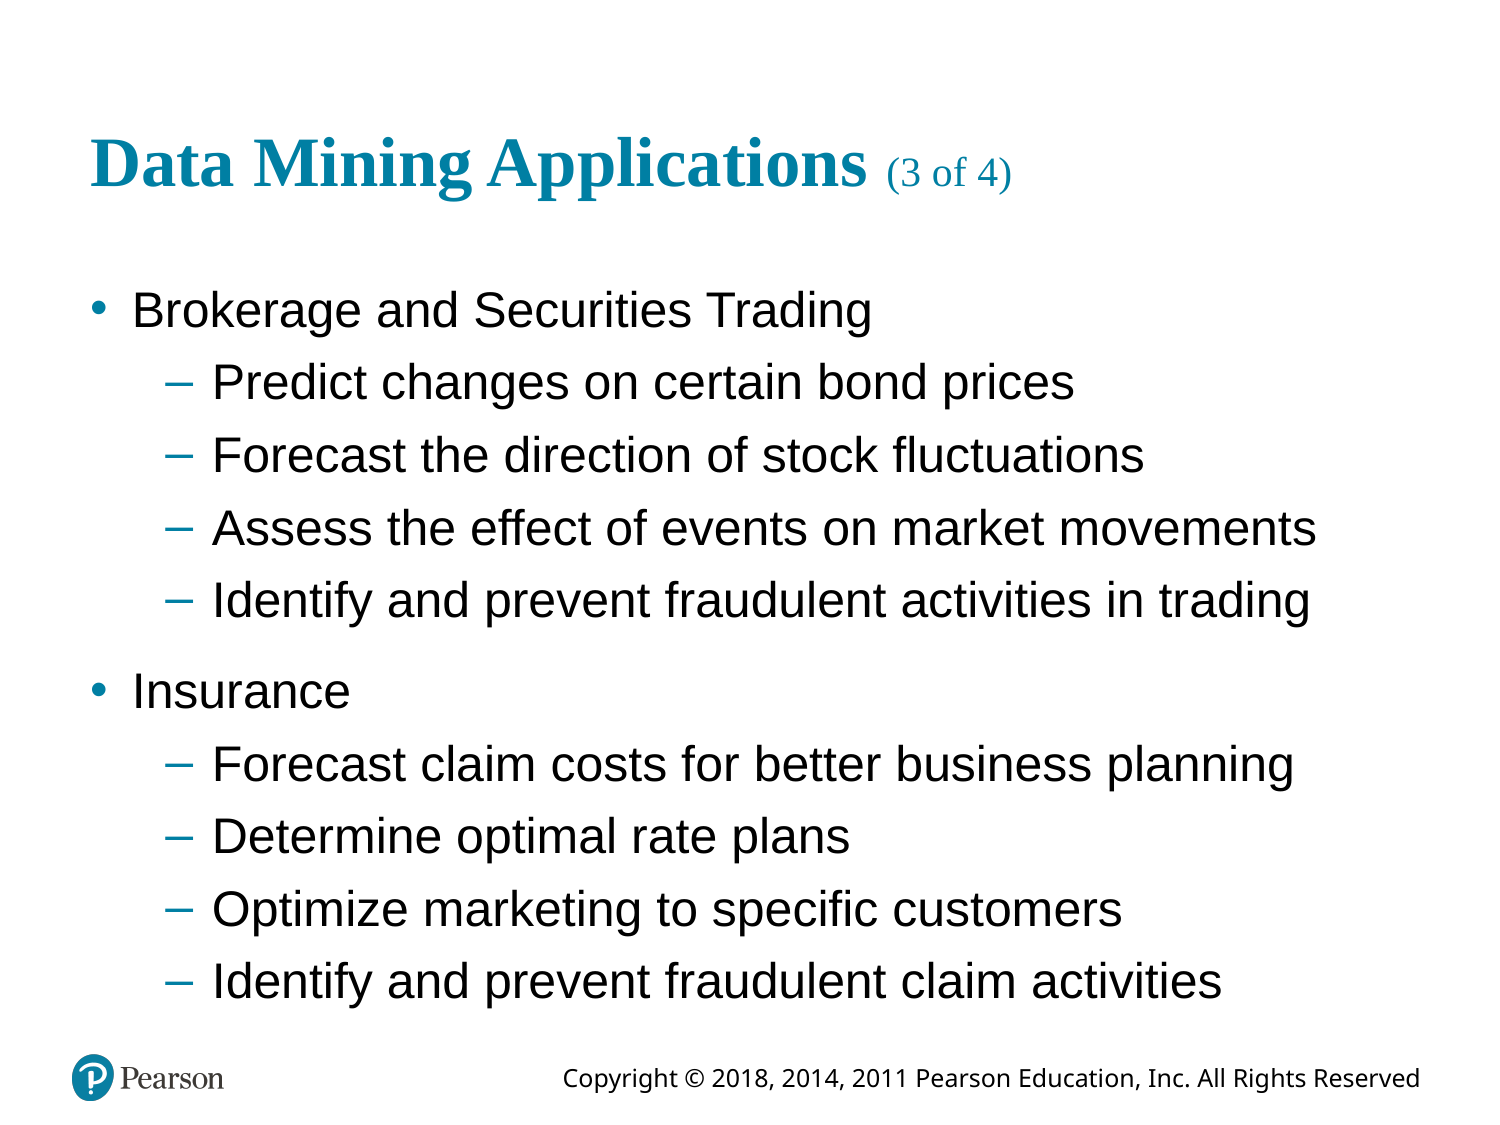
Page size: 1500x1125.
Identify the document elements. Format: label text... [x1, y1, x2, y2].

title Data Mining Applications (3 of 4) [75, 35, 1425, 216]
picture [72, 1087, 83, 1101]
picture [72, 1054, 88, 1070]
list Brokerage and Securities Trading Predict changes on certain bond prices Forecast the direction of stock fluctuations Assess the effect of events on market movements Identify and prevent fraudulent activities in trading Insurance Forecast claim costs for better business planning Determine optimal rate plans Optimize marketing to specific customers Identify and prevent fraudulent claim activities [75, 262, 1425, 1029]
picture [80, 1063, 106, 1088]
picture [98, 1054, 224, 1101]
